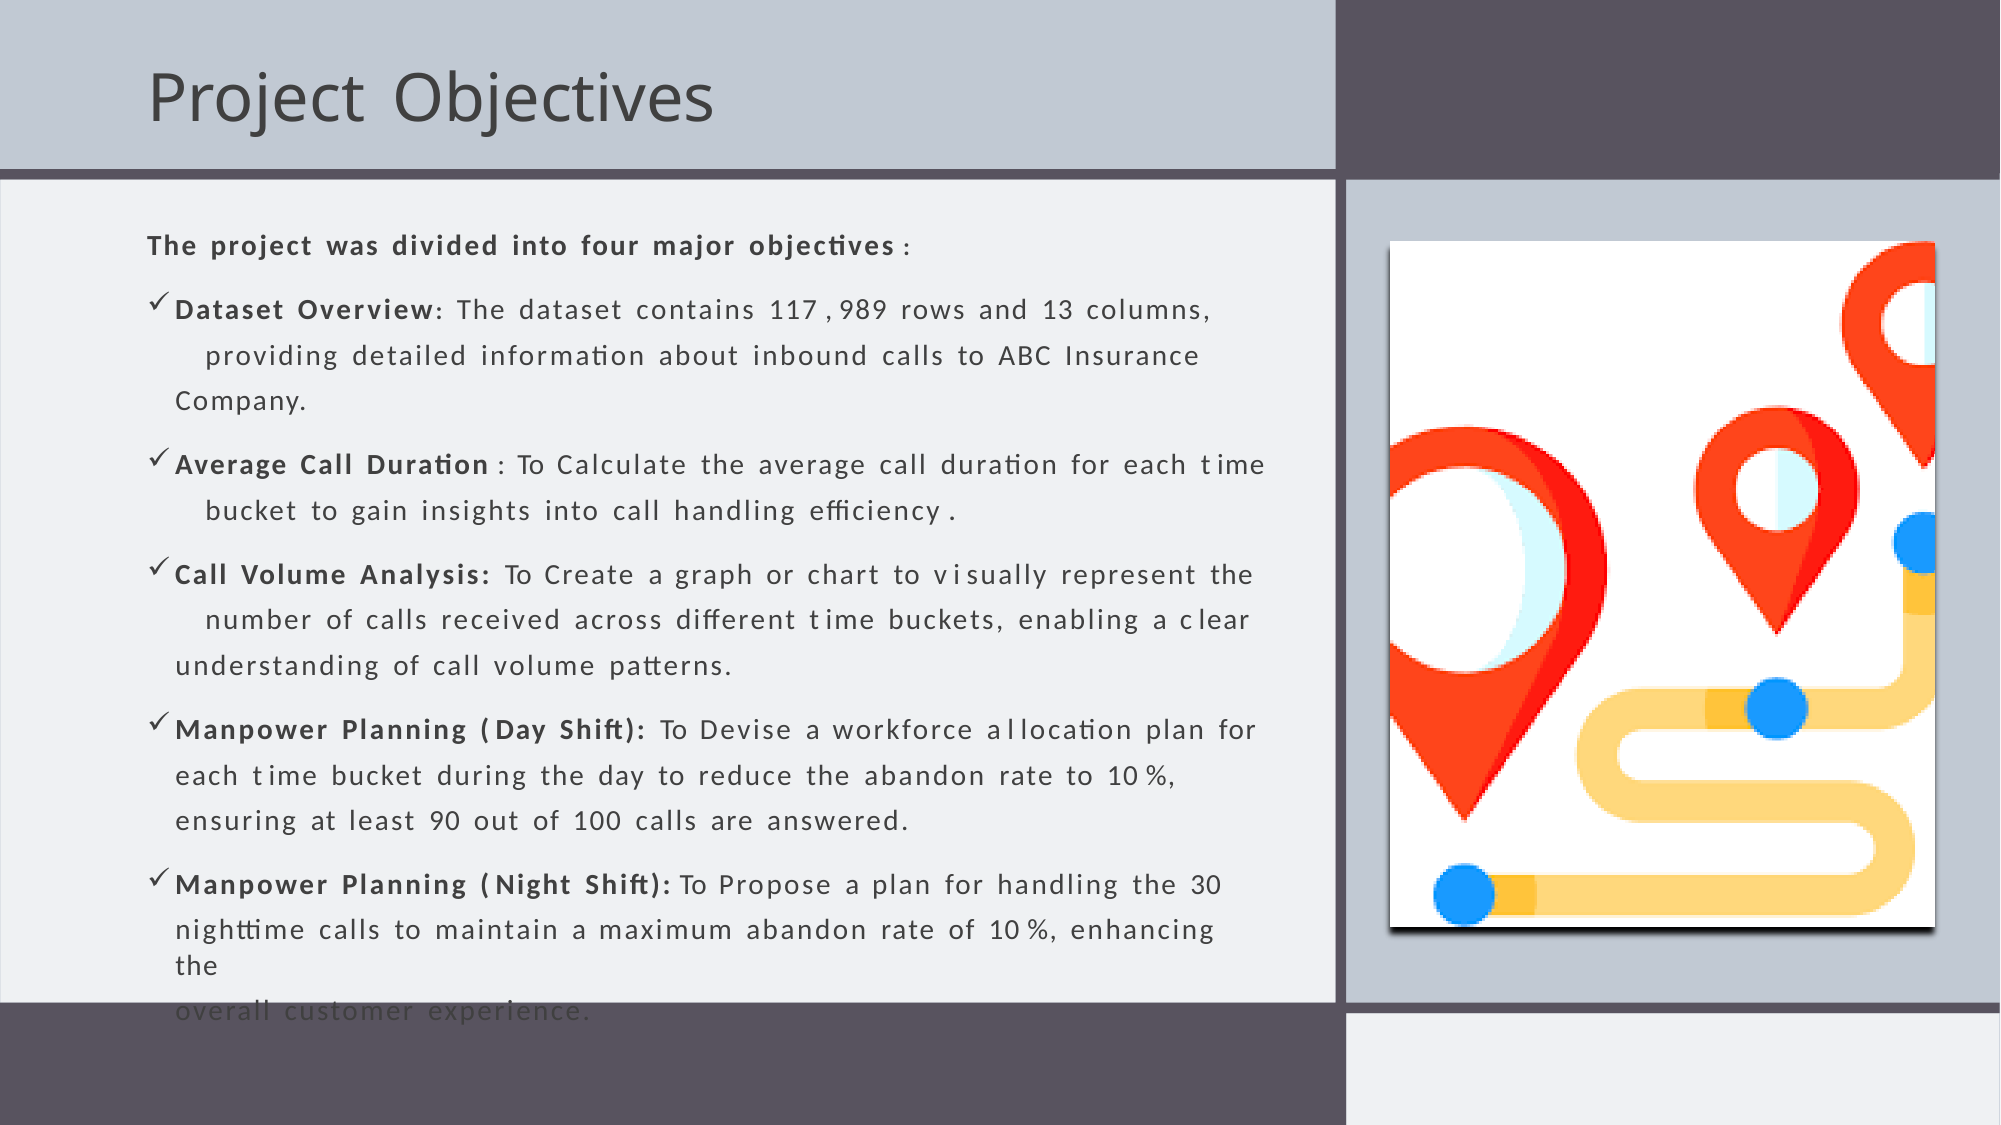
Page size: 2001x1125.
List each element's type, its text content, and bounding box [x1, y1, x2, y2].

text_box The project was divided into four major objectives : Dataset Overview: The dataset contains 117 , 989 rows and 13 columns, providing detailed information about inbound calls to ABC Insurance Company. Average Call Duration : To Calculate the average call duration for each t ime bucket to gain insights into call handling efficiency . Call Volume Analysis: To Create a graph or chart to v i sually represent the number of calls received across different t ime buckets, enabling a c lear understanding of call volume patterns. Manpower Planning ( Day Shift): To Devise a workforce a l location plan for each t ime bucket during the day to reduce the abandon rate to 10 %, ensuring at least 90 out of 100 calls are answered. Manpower Planning ( Night Shift): To Propose a plan for handling the 30 nighttime calls to maintain a maximum abandon rate of 10 %, enhancing the overall customer experience. [145, 224, 1295, 1027]
title Project Objectives [145, 44, 1204, 224]
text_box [1381, 240, 1943, 944]
